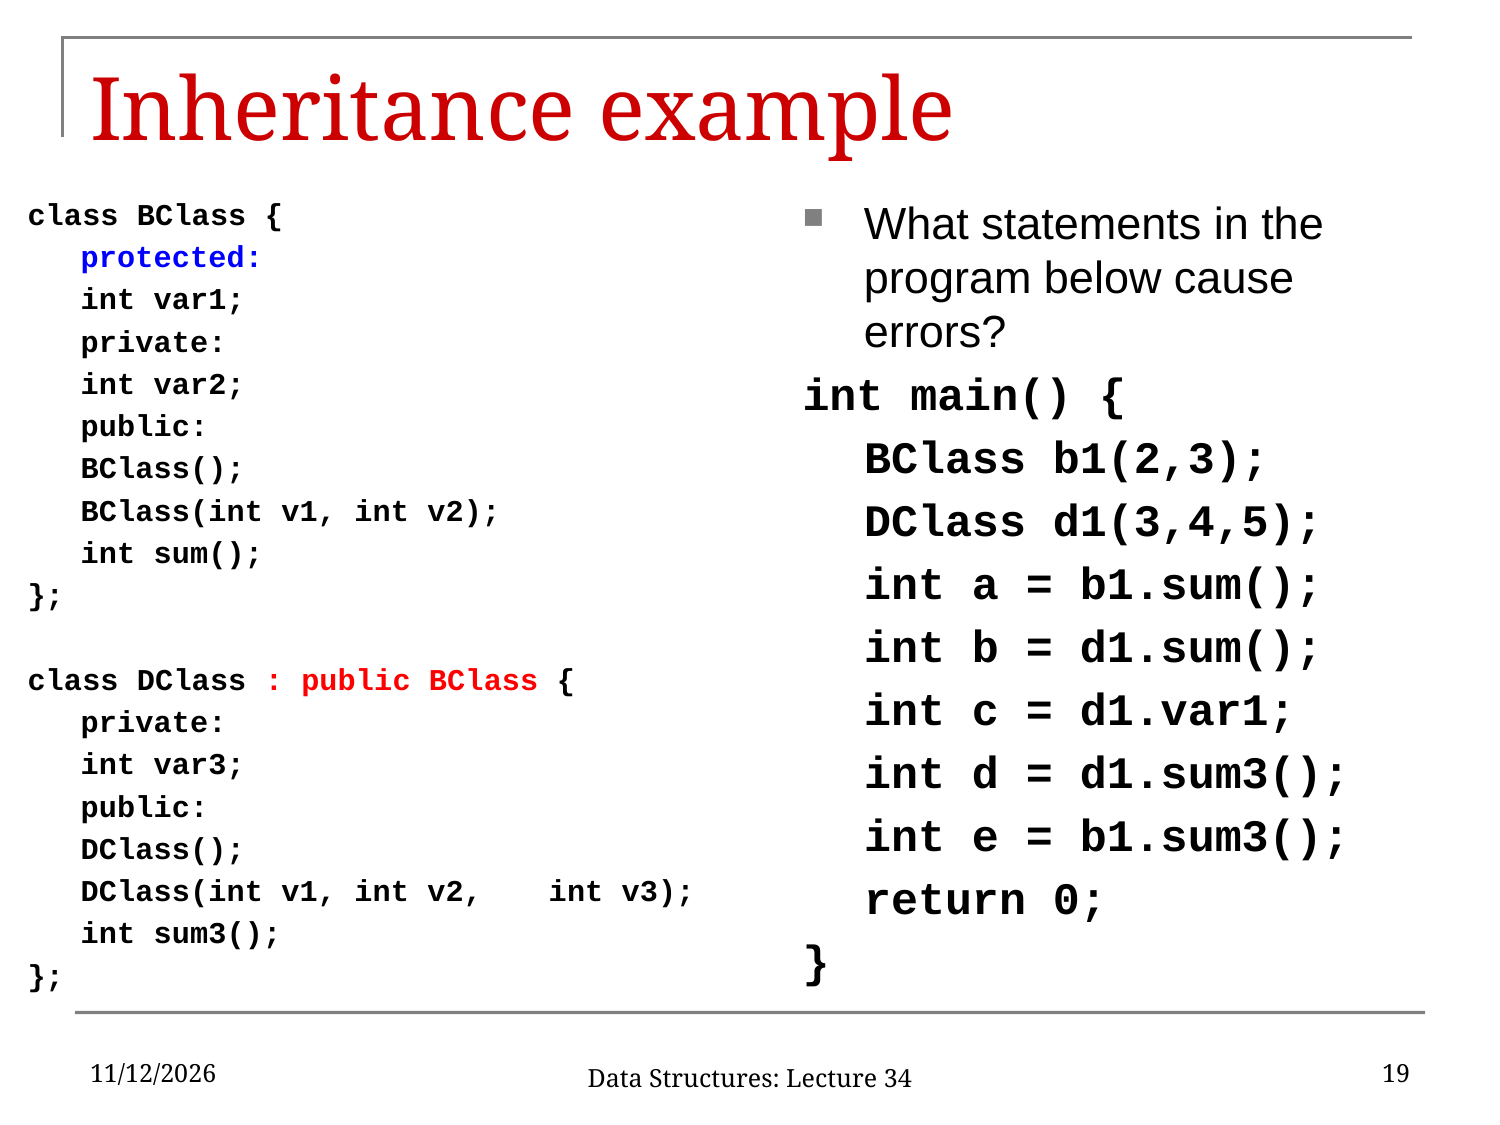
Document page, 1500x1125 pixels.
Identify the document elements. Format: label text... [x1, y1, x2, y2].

list What statements in the program below cause errors? int main() { BClass b1(2,3); DClass d1(3,4,5); int a = b1.sum(); int b = d1.sum(); int c = d1.var1; int d = d1.sum3(); int e = b1.sum3(); return 0; } [787, 187, 1450, 1006]
footer Data Structures: Lecture 34 [512, 1024, 988, 1101]
list class BClass { protected: int var1; private: int var2; public: BClass(); BClass(int v1, int v2); int sum(); }; class DClass : public BClass { private: int var3; public: DClass(); DClass(int v1, int v2, int v3); int sum3(); }; [12, 187, 750, 1006]
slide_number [74, 1023, 426, 1100]
title Inheritance example [75, 45, 1425, 163]
slide_number 19 [1074, 1023, 1426, 1100]
